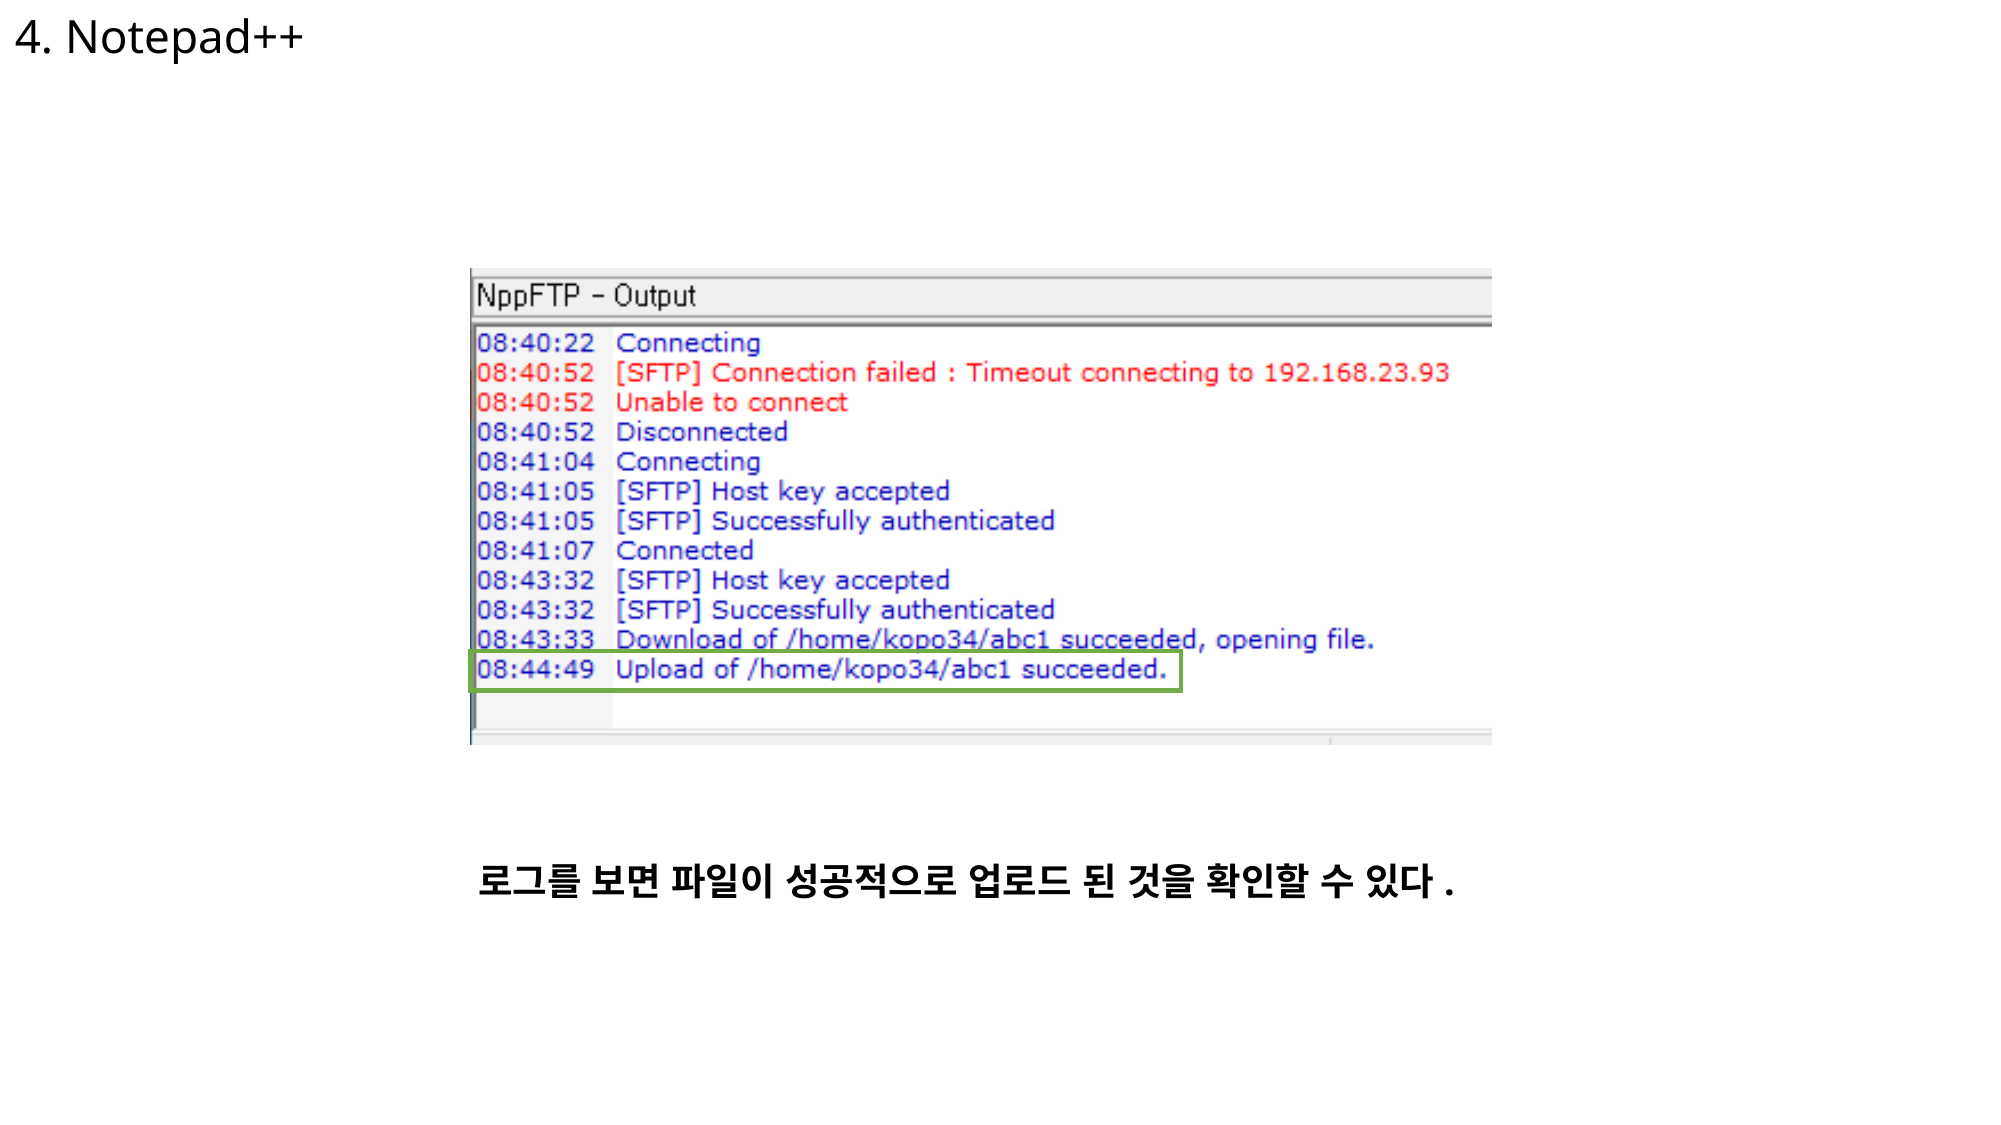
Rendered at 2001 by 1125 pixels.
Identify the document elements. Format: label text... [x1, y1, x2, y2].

text_box 로그를 보면 파일이 성공적으로 업로드 된 것을 확인할 수 있다. [463, 850, 1632, 911]
picture [470, 268, 1492, 745]
text_box 4. Notepad++ [0, 0, 773, 70]
